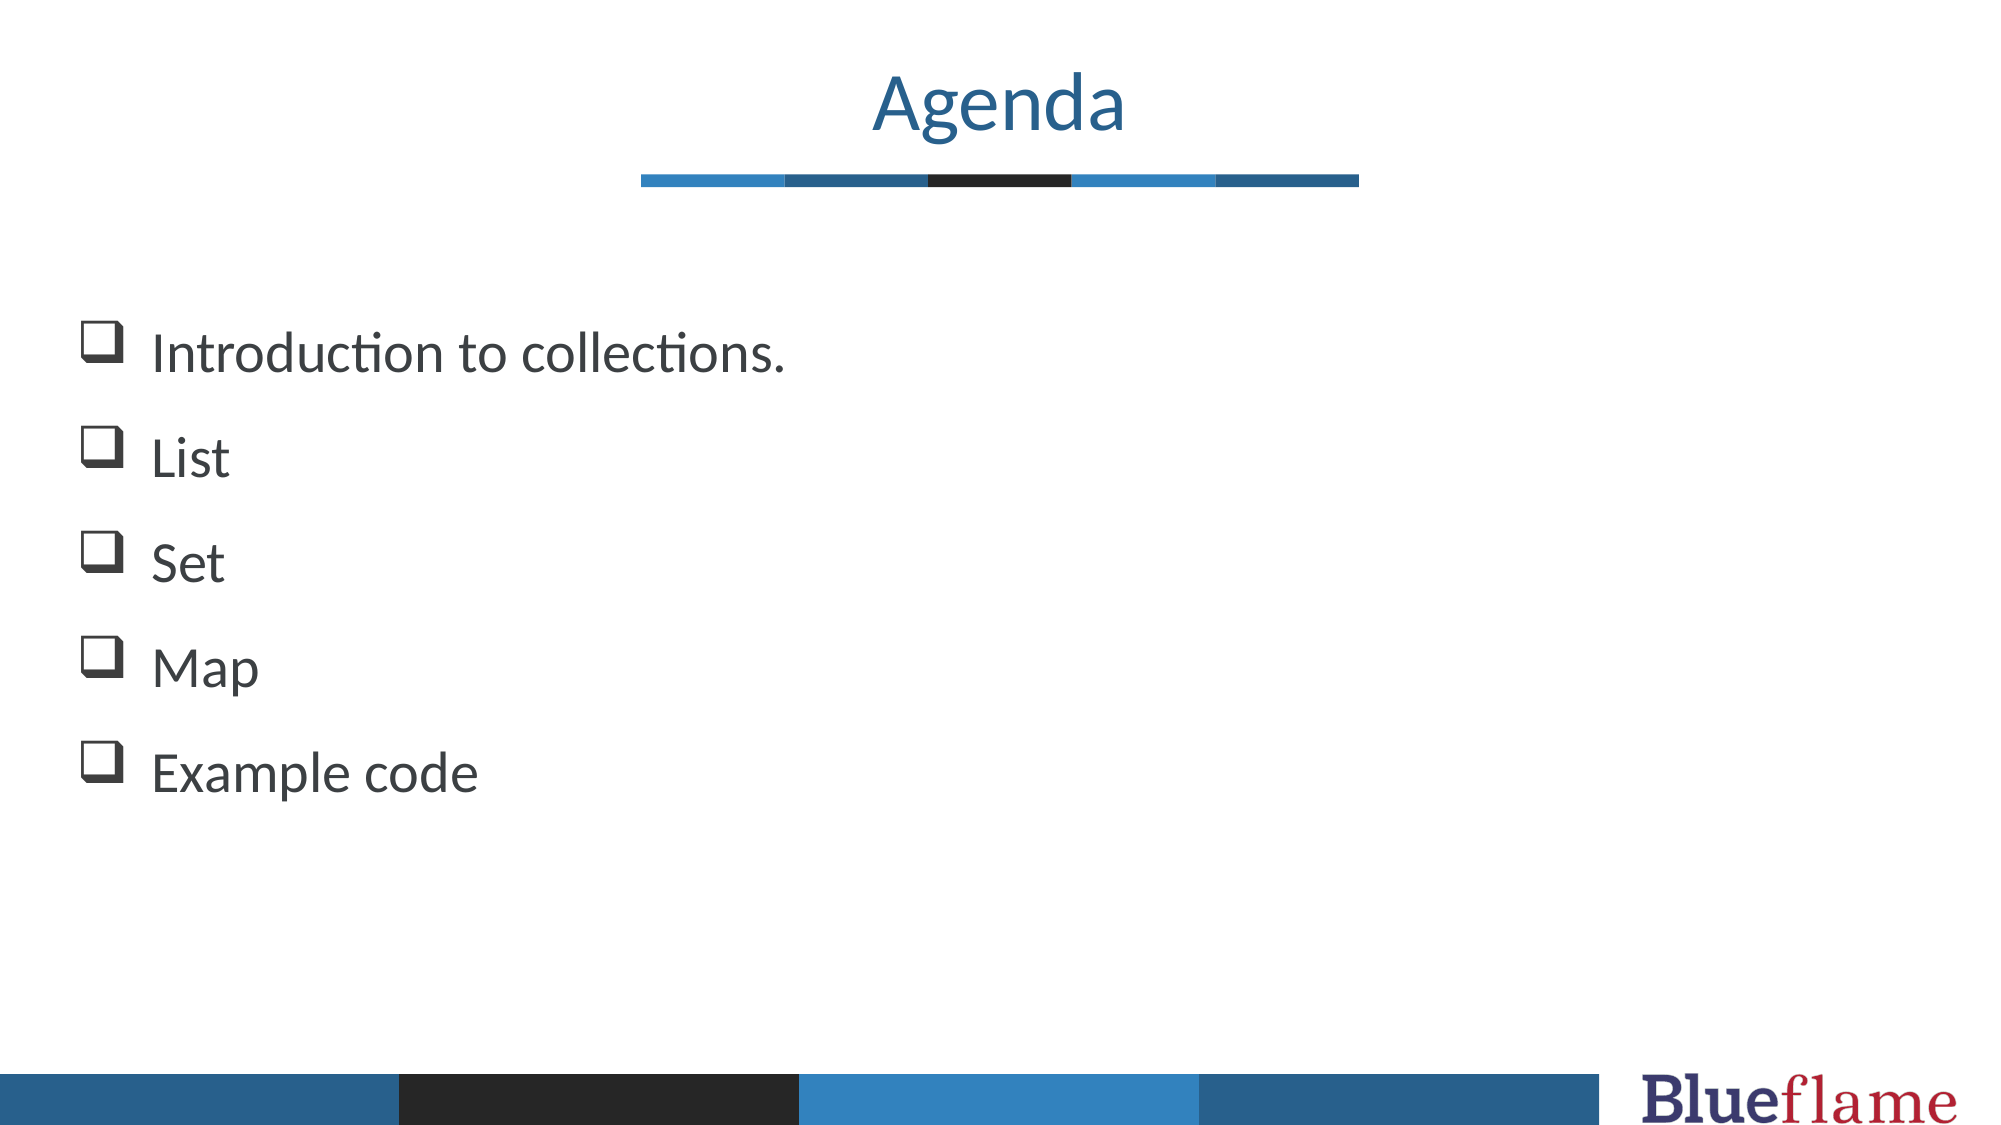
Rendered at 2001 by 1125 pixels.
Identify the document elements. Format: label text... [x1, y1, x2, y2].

list Introduction to collections. List Set Map Example code [61, 227, 1952, 1021]
picture [1641, 1073, 1973, 1125]
list Agenda [61, 50, 1939, 154]
